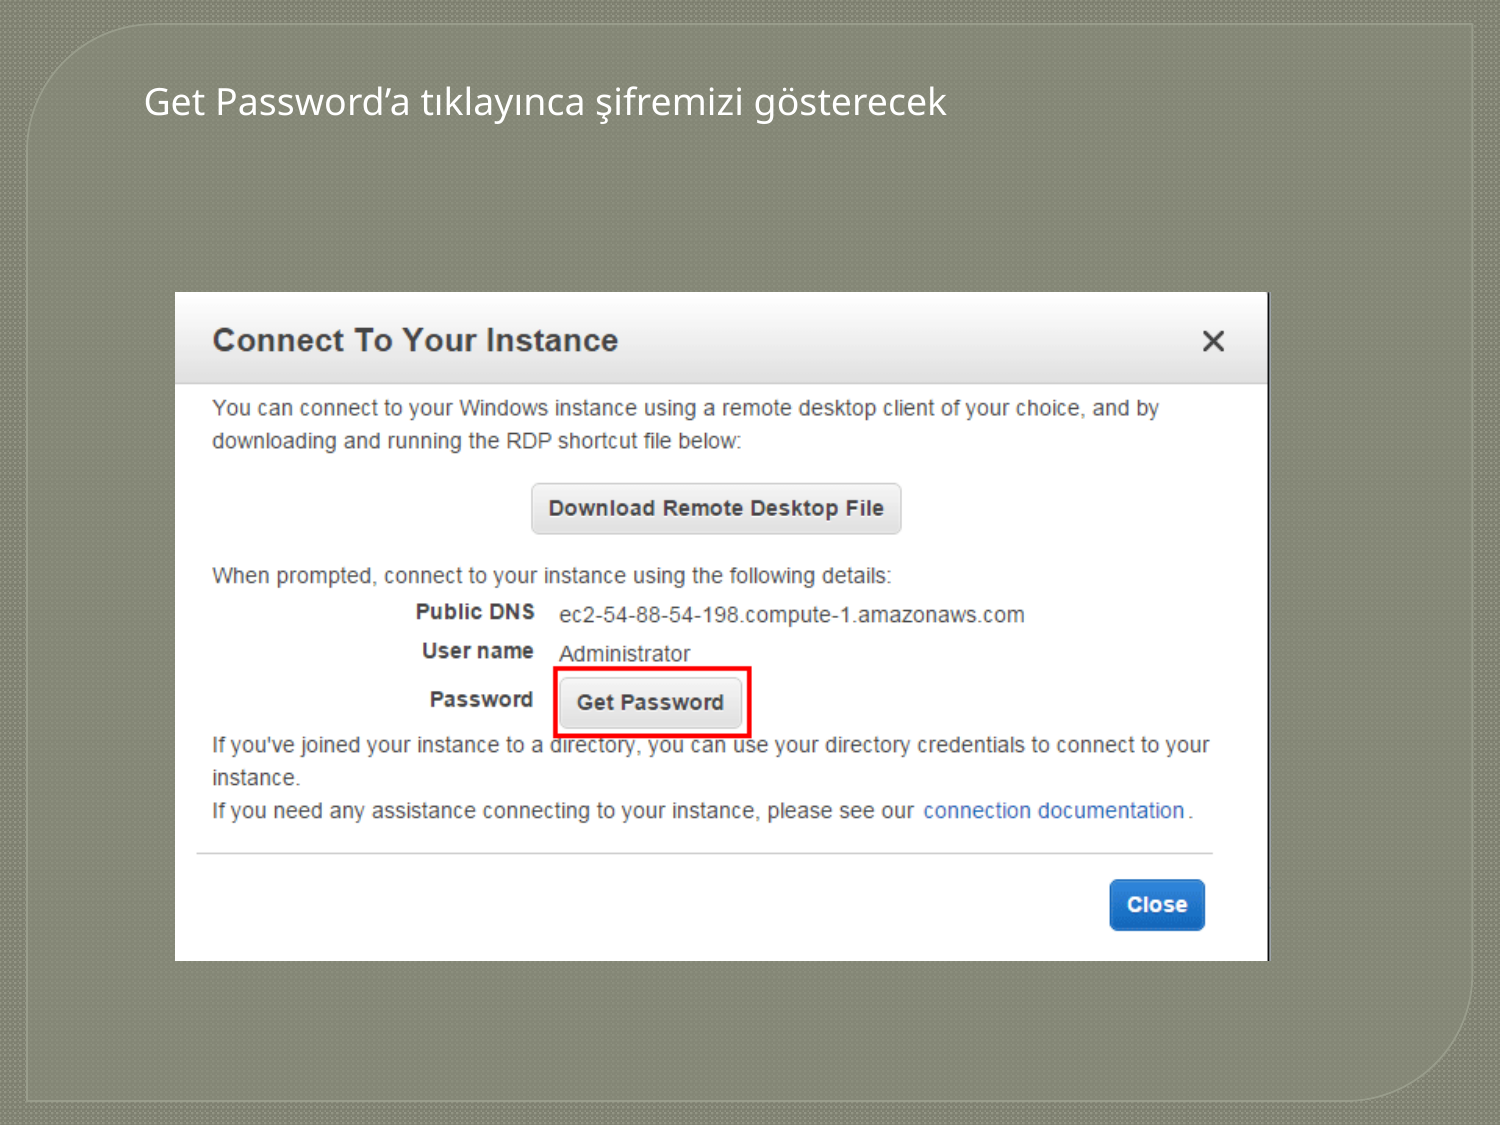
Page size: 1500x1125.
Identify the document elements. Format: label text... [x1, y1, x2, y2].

picture [175, 292, 1272, 961]
text_box Get Password’a tıklayınca şifremizi gösterecek [128, 70, 1418, 130]
